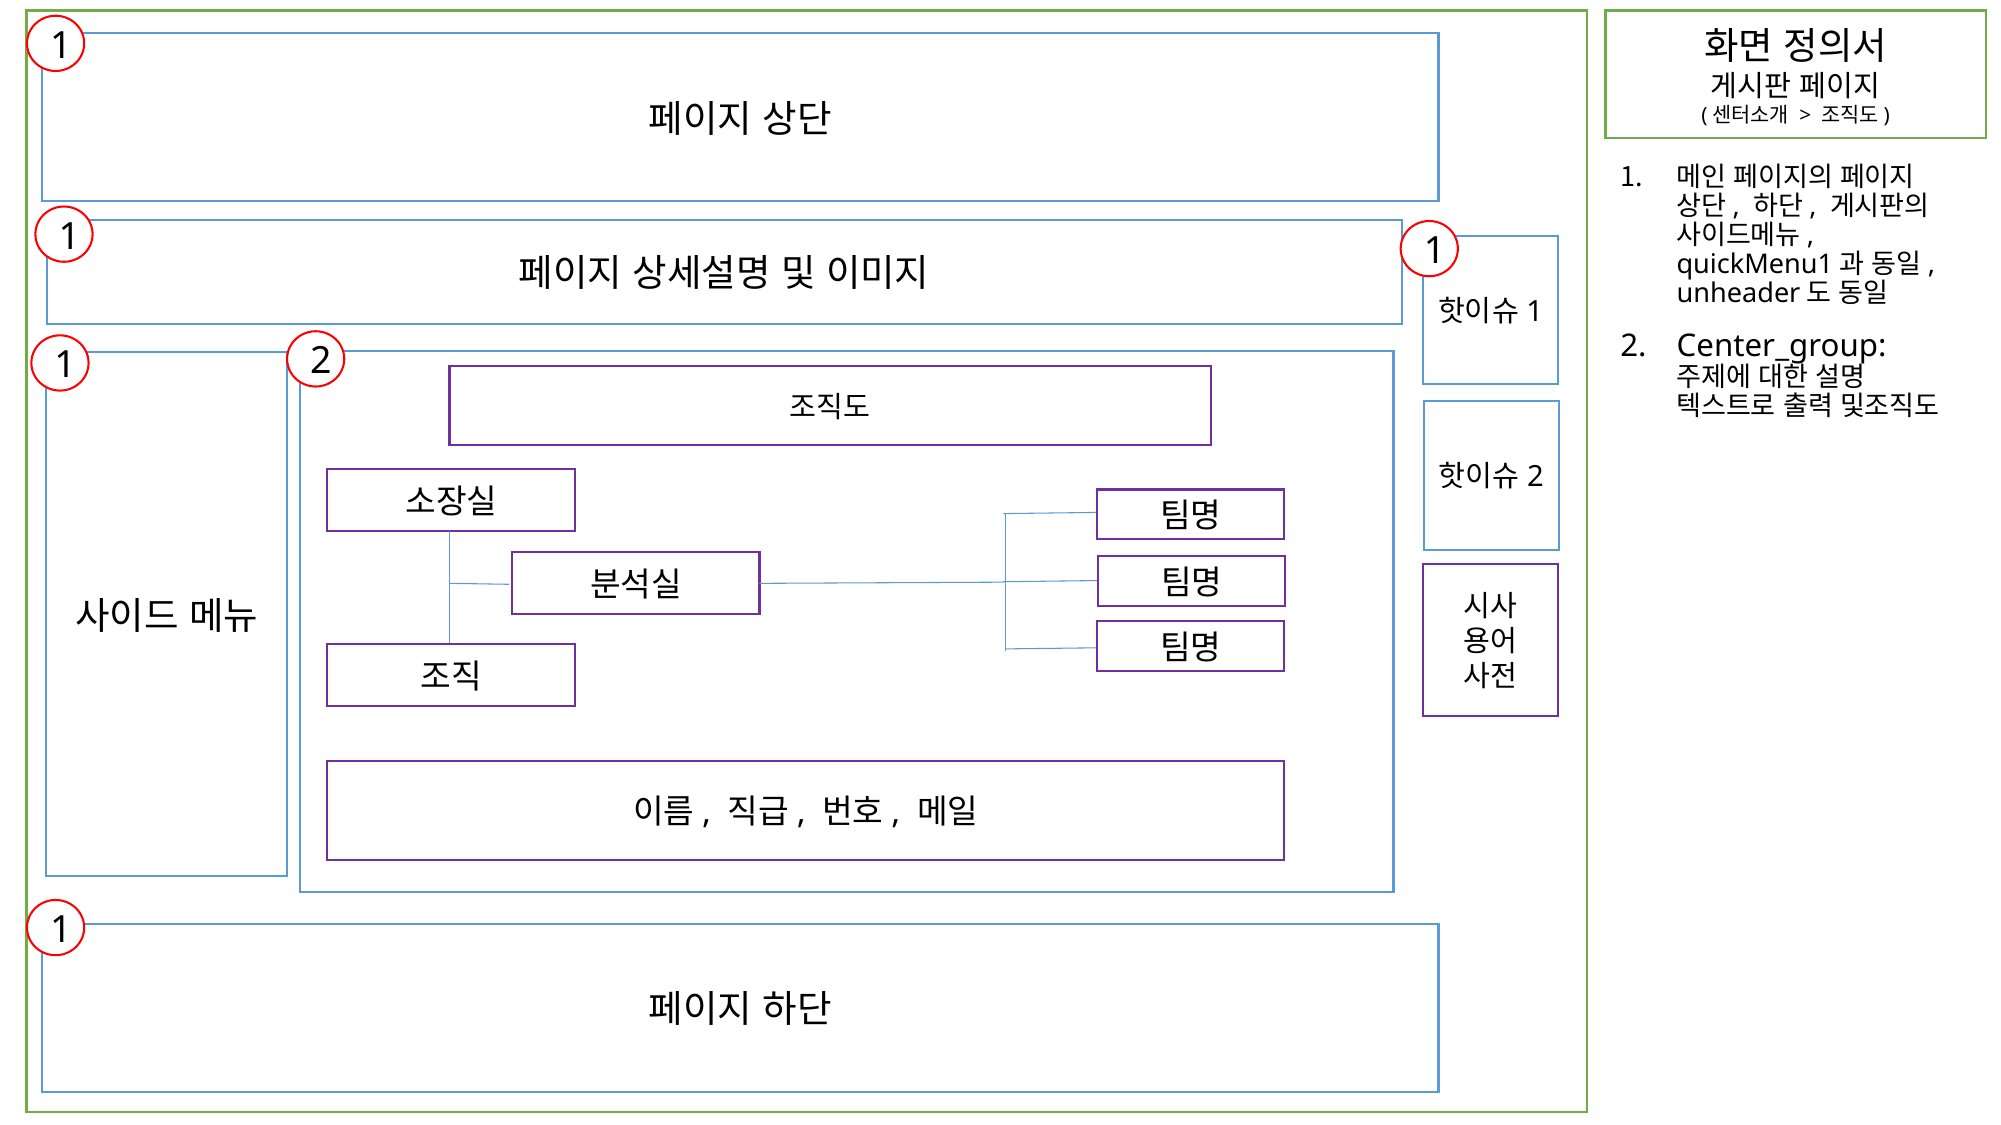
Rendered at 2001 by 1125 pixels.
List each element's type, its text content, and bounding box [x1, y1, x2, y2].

text_box 이름, 직급, 번호, 메일 [326, 760, 1285, 861]
text_box [299, 350, 1395, 893]
text_box 1 [30, 334, 90, 392]
text_box 조직도 [448, 365, 1212, 446]
text_box 팀명 [1096, 620, 1285, 672]
text_box 페이지 상세설명 및 이미지 [46, 219, 1403, 325]
text_box 1 [25, 898, 86, 957]
text_box 분석실 [511, 551, 761, 615]
text_box 팀명 [1096, 488, 1285, 540]
text_box 소장실 [326, 468, 576, 532]
text_box 조직 [326, 643, 576, 707]
text_box 시사 용어 사전 [1422, 563, 1559, 717]
text_box 페이지 상단 [41, 32, 1440, 202]
text_box 1 [25, 14, 86, 73]
text_box 사이드 메뉴 [45, 351, 288, 877]
text_box 1 [34, 205, 94, 263]
text_box 팀명 [1097, 555, 1286, 607]
text_box 핫이슈1 [1422, 235, 1559, 385]
text_box 화면 정의서 게시판 페이지 (센터소개 > 조직도) [1604, 9, 1987, 139]
text_box [25, 9, 1588, 1113]
text_box 2 [286, 330, 346, 388]
list 메인 페이지의 페이지 상단, 하단, 게시판의 사이드메뉴, quickMenu1과 동일, unheader도 동일 Center_group: 주제에 대한 설명 텍스트로 출력 및조직도 [1605, 155, 1986, 1090]
text_box 페이지 하단 [41, 923, 1440, 1093]
text_box 1 [1399, 219, 1459, 278]
text_box 핫이슈2 [1423, 400, 1560, 551]
